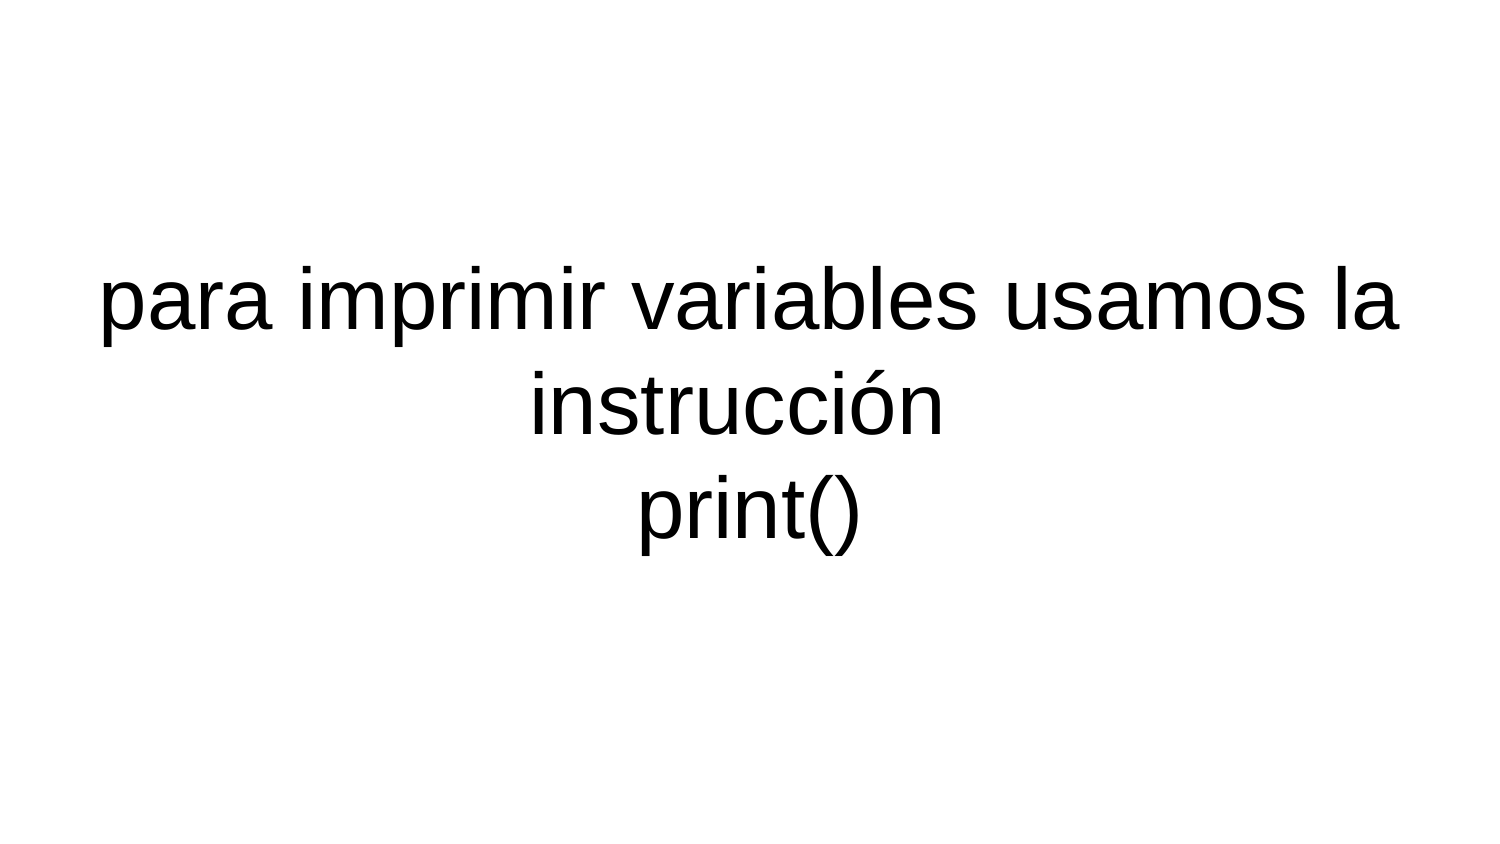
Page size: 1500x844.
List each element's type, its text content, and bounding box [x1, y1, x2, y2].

title para imprimir variables usamos la instrucción print() [51, 241, 1449, 572]
